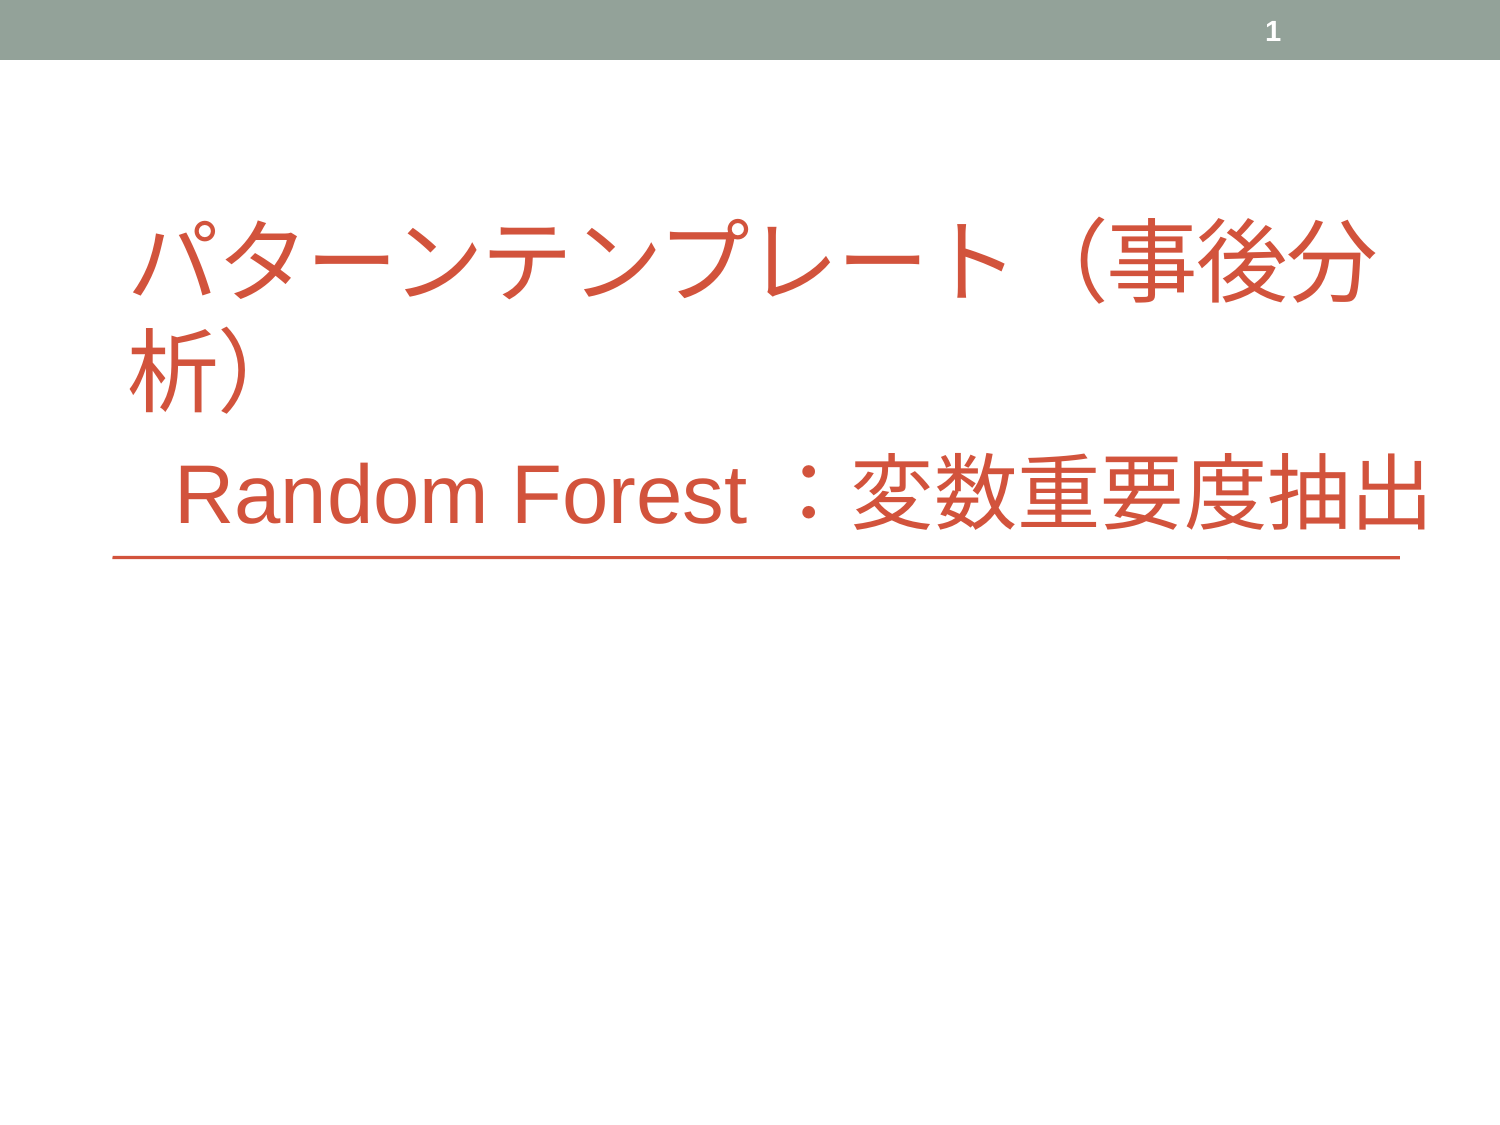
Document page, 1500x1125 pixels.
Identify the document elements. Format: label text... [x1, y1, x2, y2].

slide_number 1 [1250, 3, 1425, 57]
text_box Random Forest：変数重要度抽出 [159, 432, 1449, 548]
title パターンテンプレート（事後分析） [112, 224, 1400, 542]
